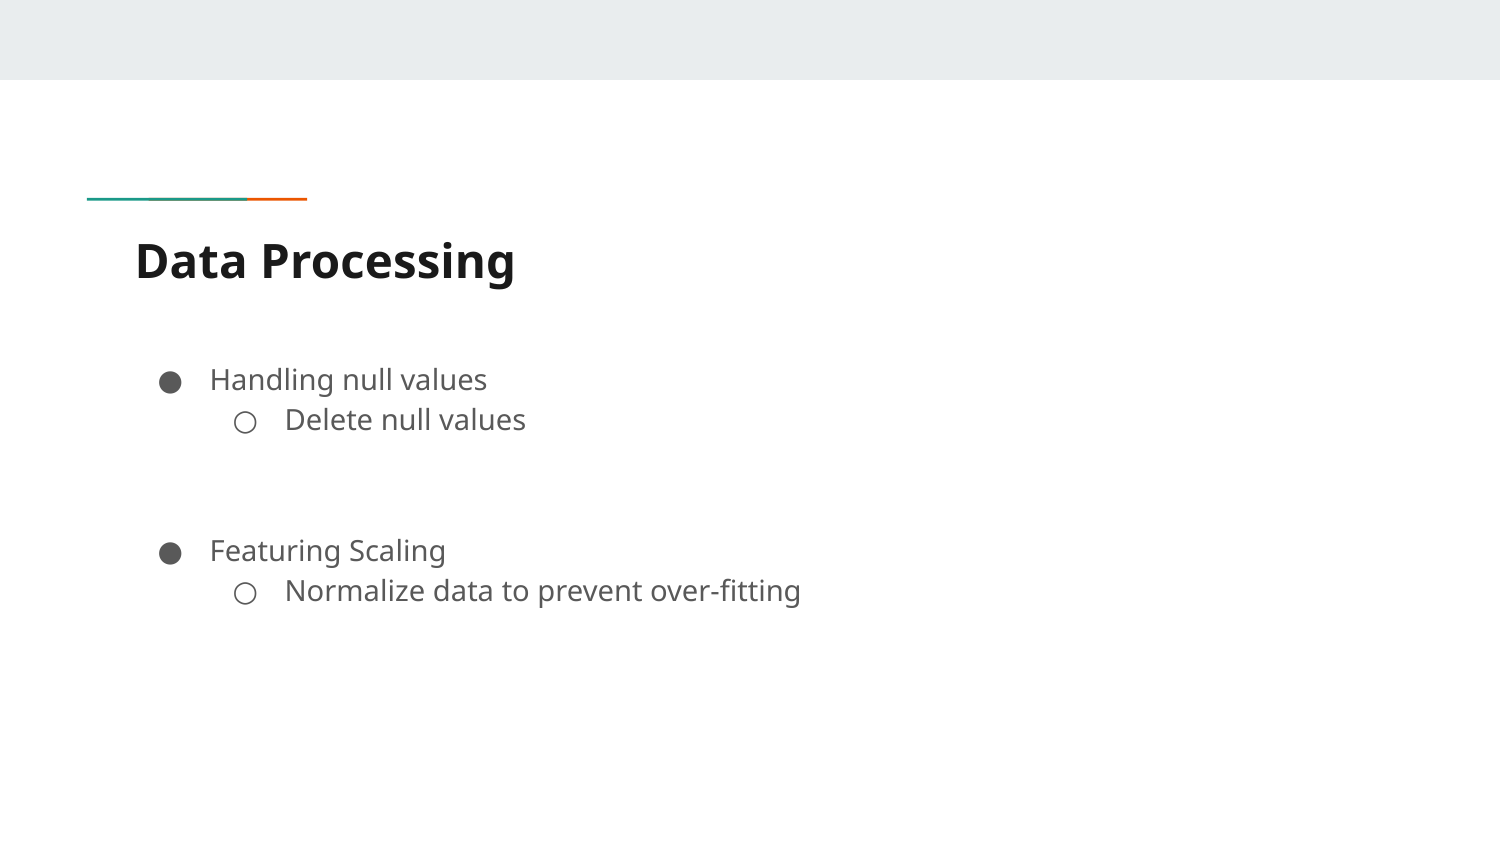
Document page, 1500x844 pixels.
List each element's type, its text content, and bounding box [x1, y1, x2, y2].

title Data Processing [119, 216, 1381, 305]
list Handling null values Delete null values Featuring Scaling Normalize data to prevent over-fitting [119, 341, 1066, 662]
